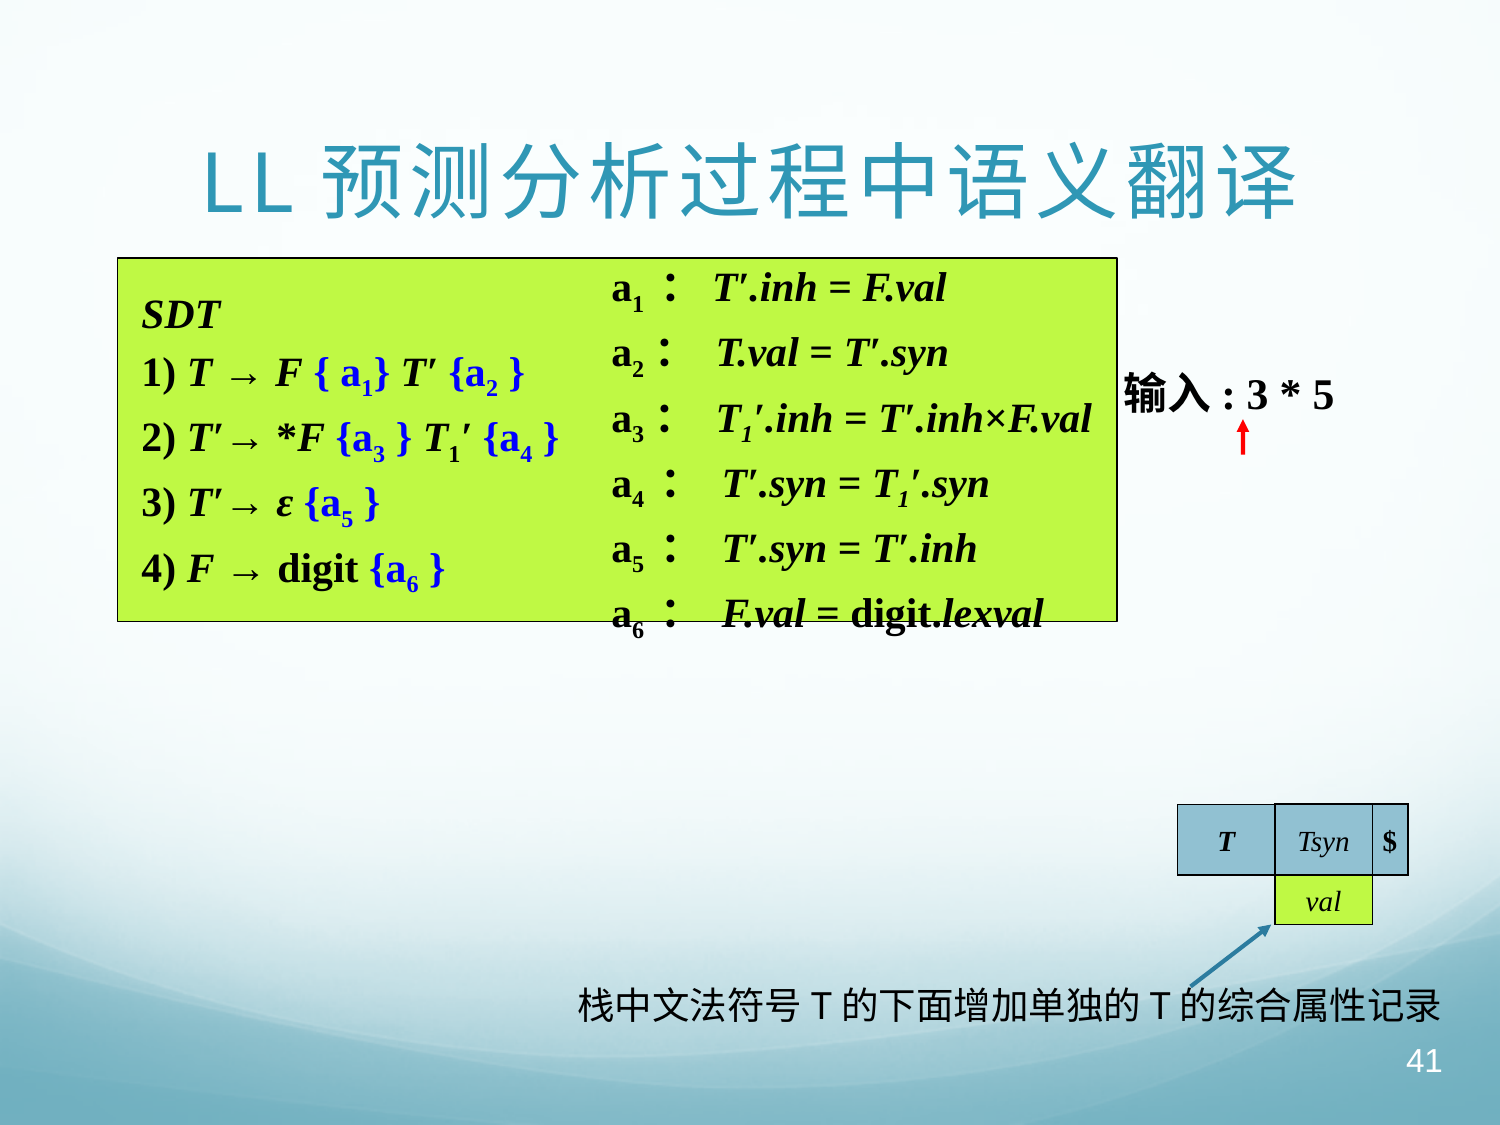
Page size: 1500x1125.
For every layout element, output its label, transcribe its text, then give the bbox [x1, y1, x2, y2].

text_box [116, 252, 1118, 623]
text_box [1236, 419, 1250, 455]
text_box 栈中文法符号T的下面增加单独的T的综合属性记录 [562, 974, 1500, 1035]
text_box T [1177, 804, 1275, 875]
slide_number 41 [1295, 1029, 1459, 1090]
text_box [1190, 923, 1272, 987]
text_box 输入: 3 * 5 [1134, 358, 1445, 426]
text_box val [1275, 874, 1373, 925]
text_box $ [1372, 804, 1408, 875]
title LL预测分析过程中语义翻译 [90, 17, 1410, 237]
text_box Tsyn [1275, 804, 1372, 874]
